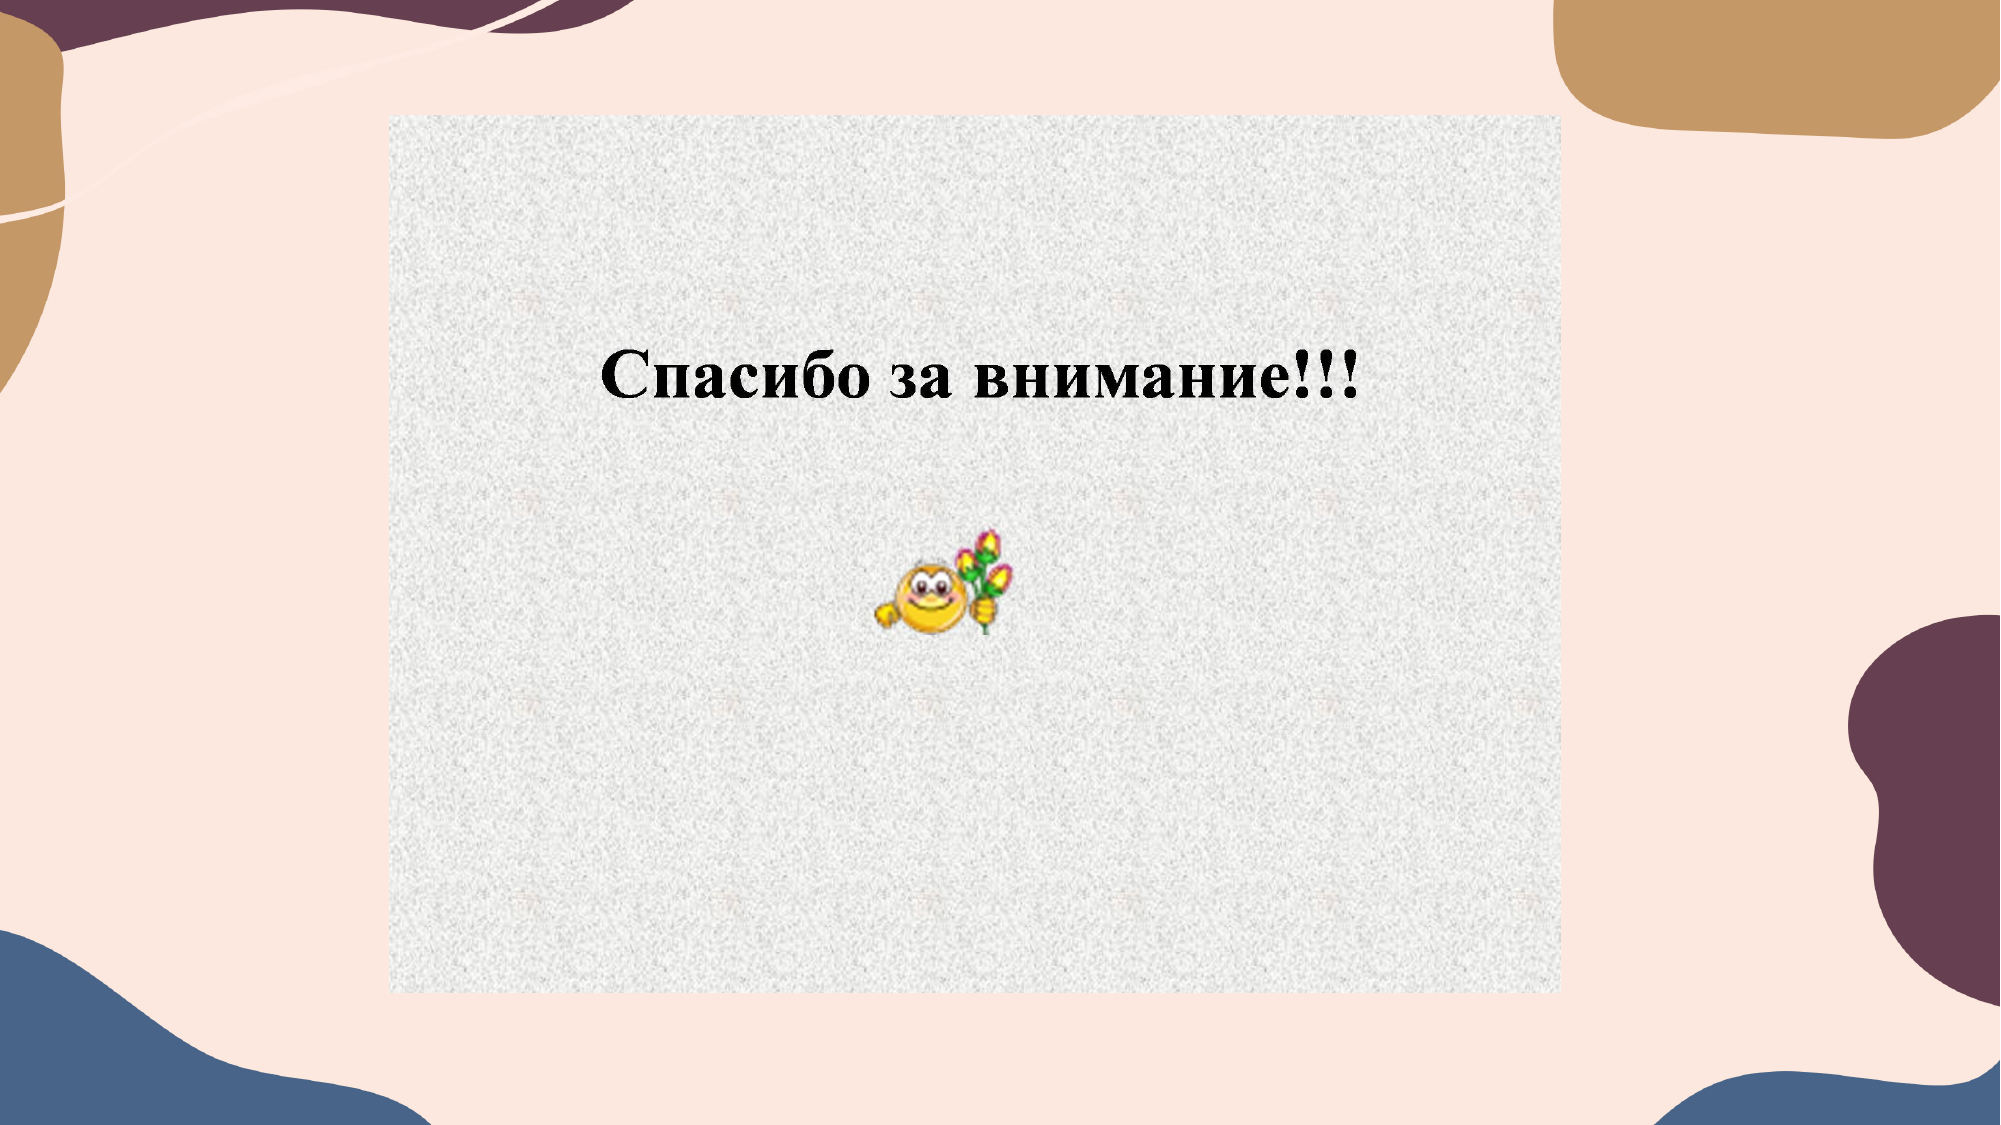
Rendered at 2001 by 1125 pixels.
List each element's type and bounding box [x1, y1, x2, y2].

picture [0, 0, 2000, 1125]
list [389, 115, 1561, 993]
